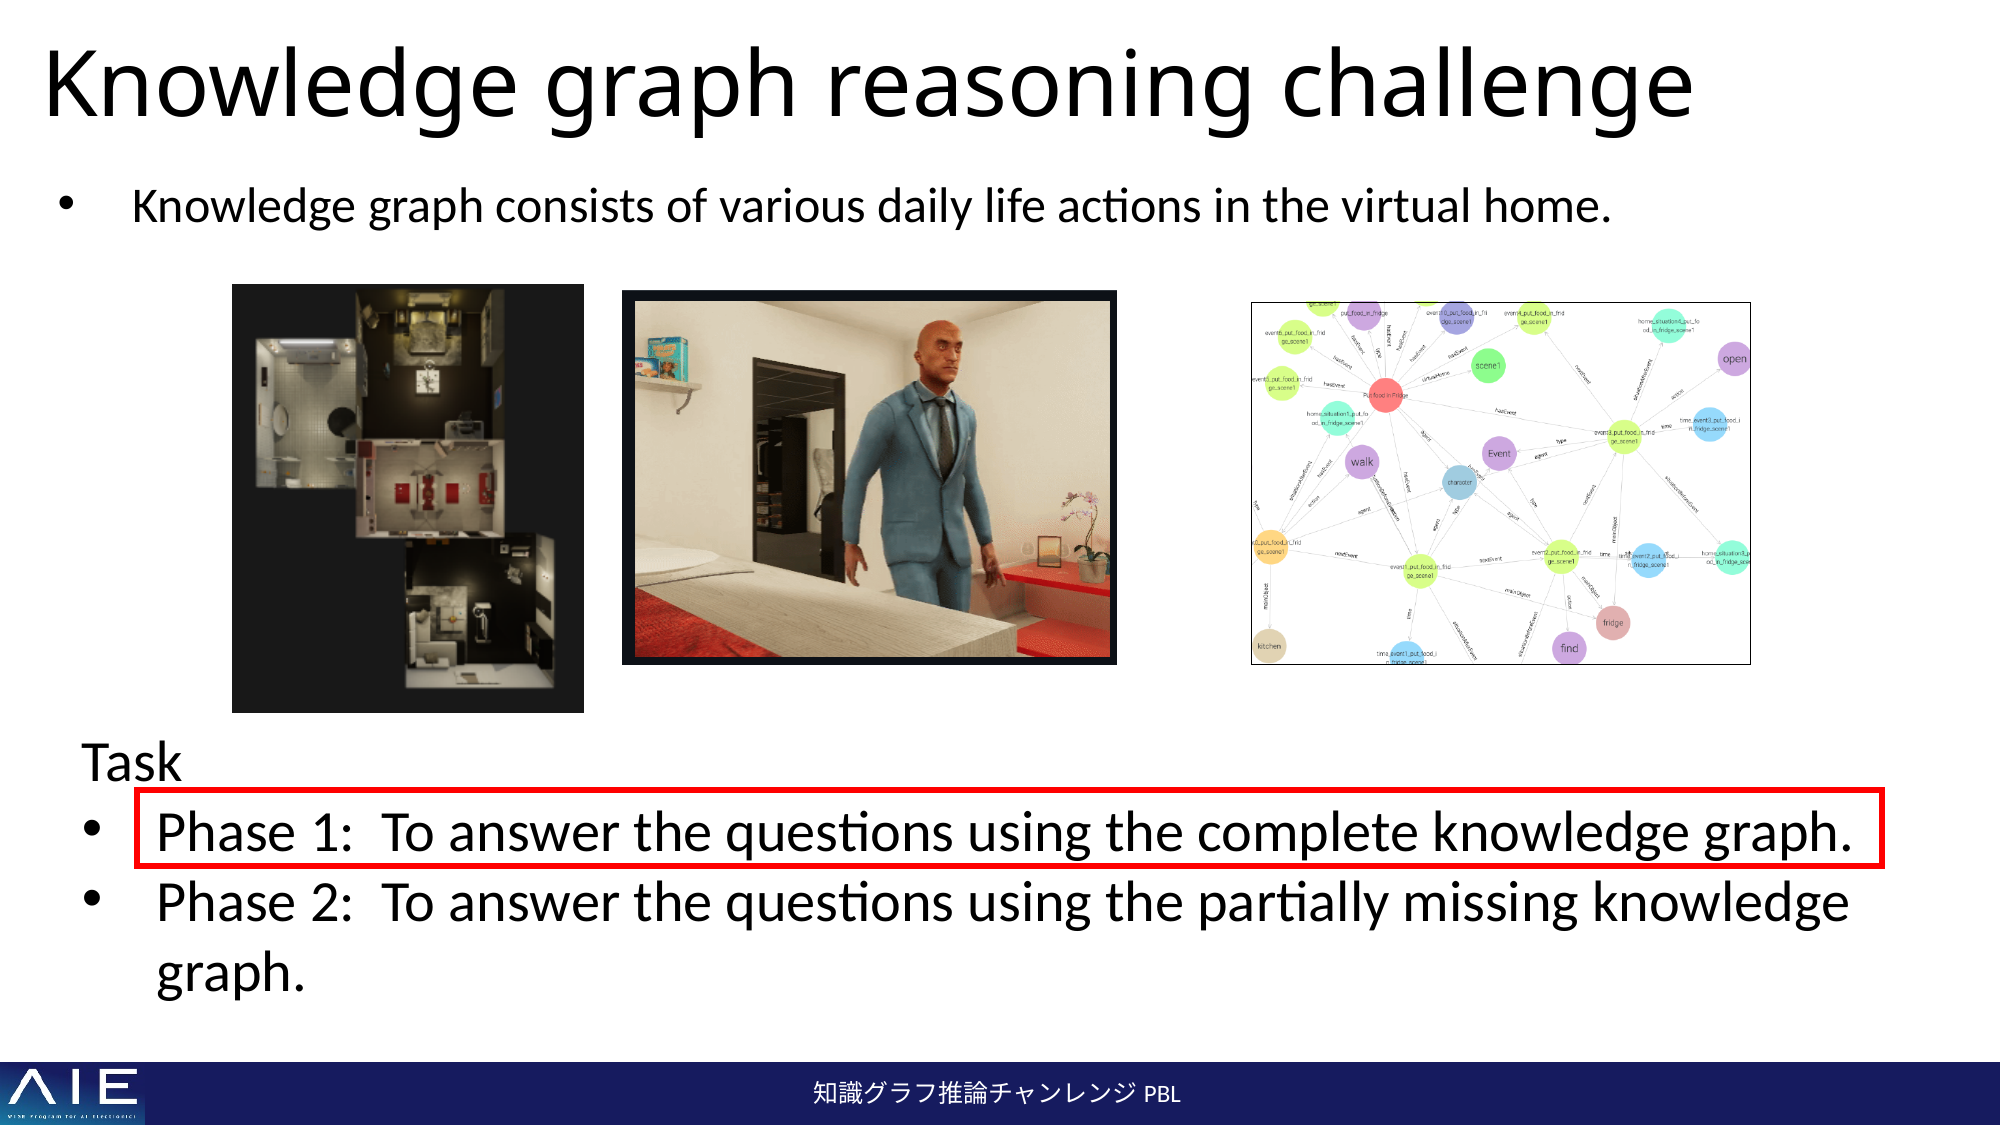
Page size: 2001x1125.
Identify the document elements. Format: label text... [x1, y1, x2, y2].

text_box Task Phase 1: To answer the questions using the complete knowledge graph. Phase 2: To answer the questions using the partially missing knowledge graph. [67, 715, 1899, 1011]
footer 知識グラフ推論チャンレンジPBL [662, 1062, 1338, 1123]
picture [1251, 301, 1751, 665]
title Knowledge graph reasoning challenge [26, 17, 1751, 157]
picture [622, 290, 1117, 665]
text_box [136, 789, 1883, 867]
picture [232, 284, 584, 714]
text_box Knowledge graph consists of various daily life actions in the virtual home. [42, 165, 1786, 240]
picture [0, 1062, 2000, 1125]
